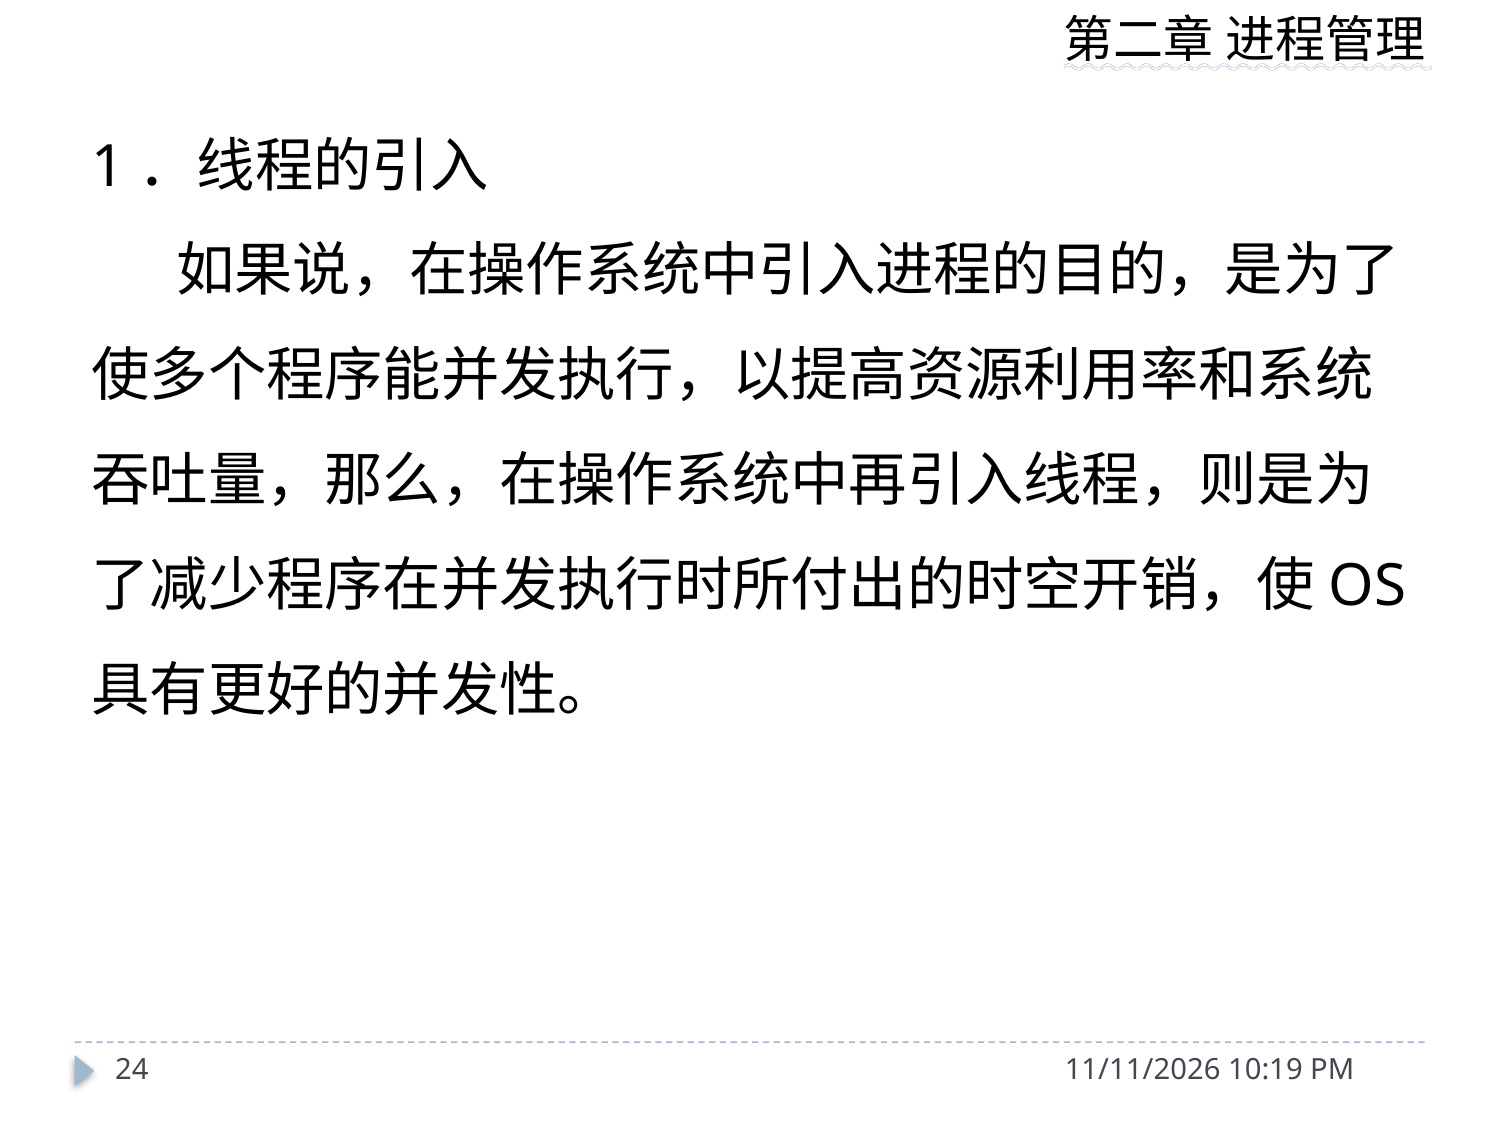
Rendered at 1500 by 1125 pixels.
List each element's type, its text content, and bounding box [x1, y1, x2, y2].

list 1．线程的引入 如果说，在操作系统中引入进程的目的，是为了使多个程序能并发执行，以提高资源利用率和系统吞吐量，那么，在操作系统中再引入线程，则是为了减少程序在并发执行时所付出的时空开销，使OS具有更好的并发性。 [76, 113, 1424, 1000]
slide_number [1050, 1042, 1426, 1103]
slide_number 24 [100, 1042, 426, 1103]
